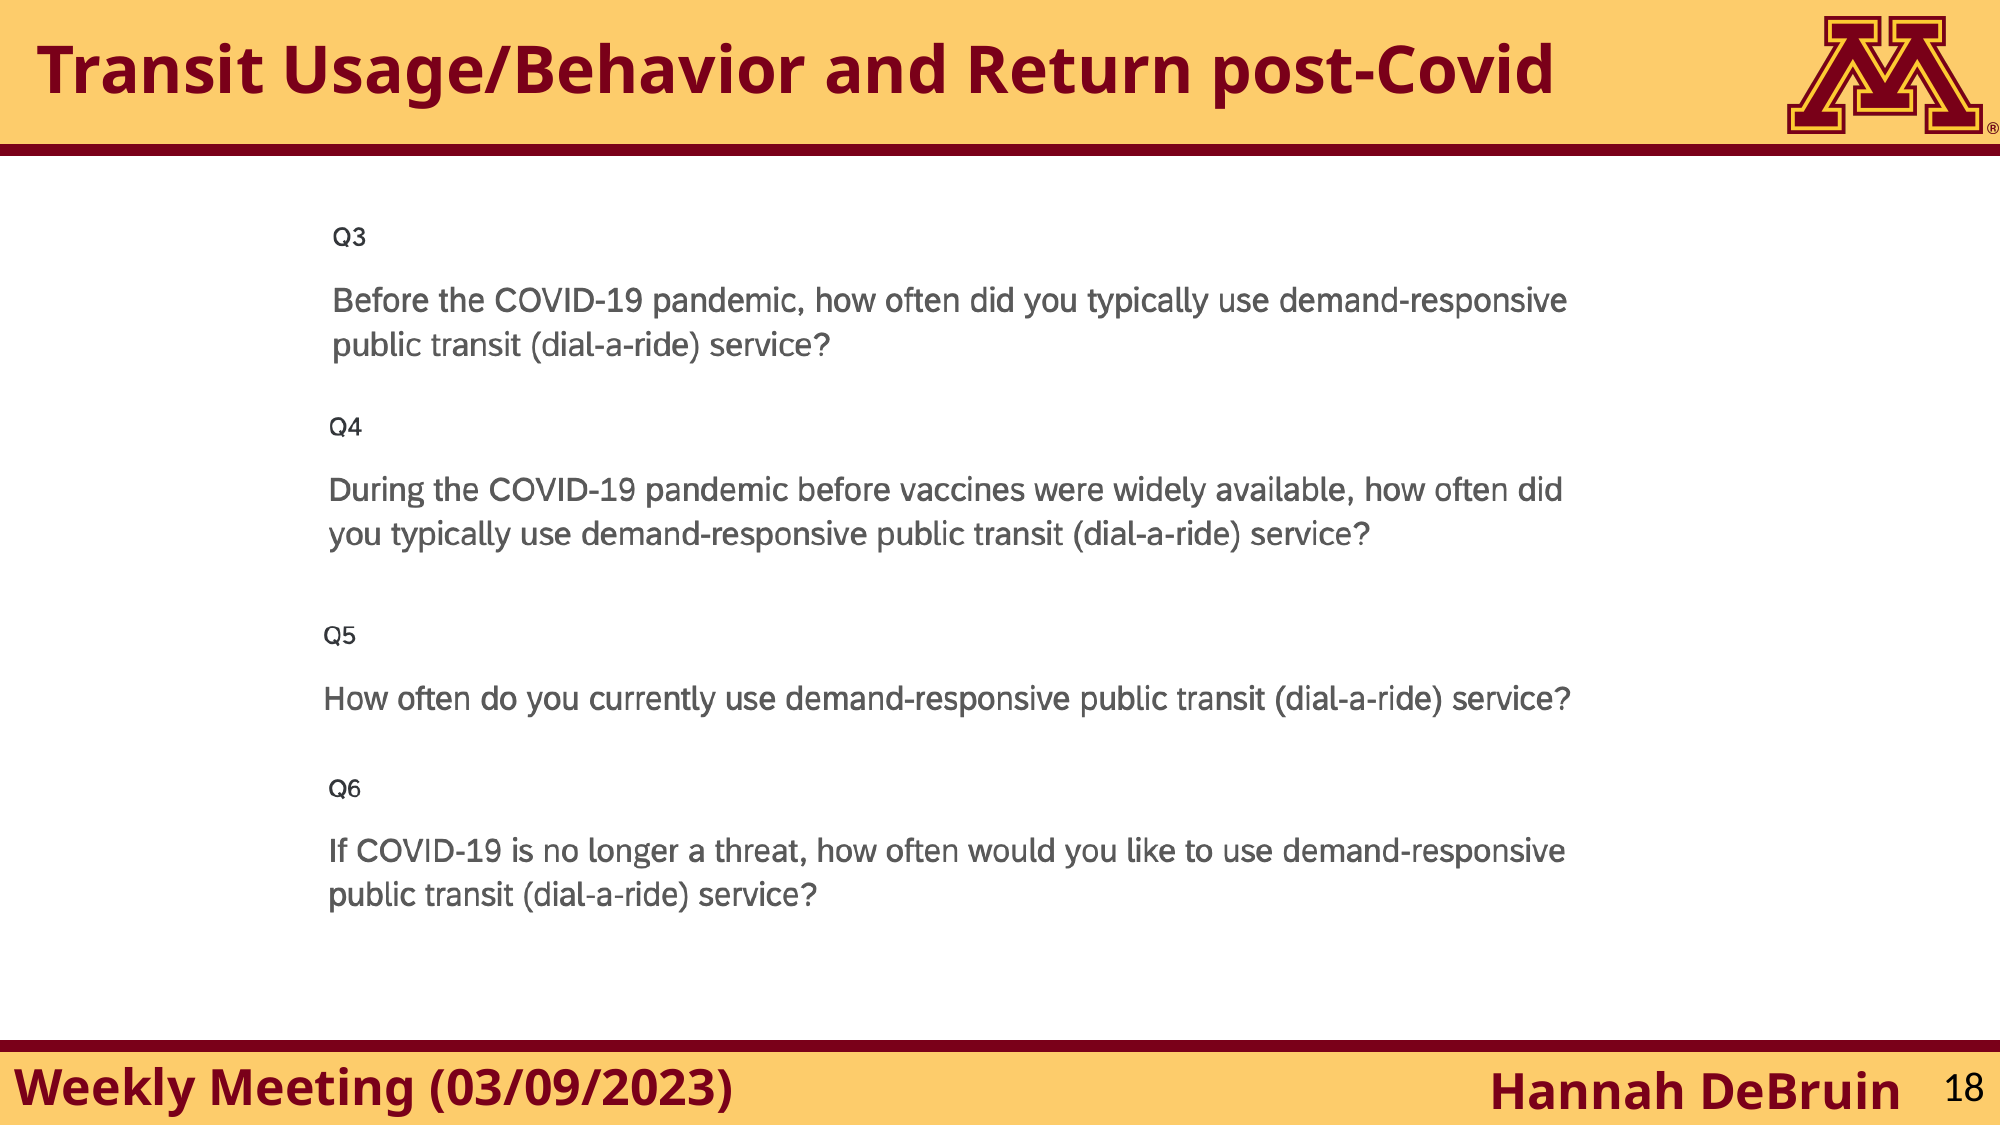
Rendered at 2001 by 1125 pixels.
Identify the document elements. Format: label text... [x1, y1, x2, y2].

picture [1786, 14, 2000, 136]
text_box Hannah DeBruin [1249, 1053, 1550, 1125]
text_box [0, 1052, 1550, 1125]
text_box Weekly Meeting (03/09/2023) [0, 1053, 1000, 1125]
picture [308, 765, 1584, 938]
picture [308, 615, 1584, 730]
picture [308, 399, 1584, 580]
text_box Transit Usage/Behavior and Return post-Covid [21, 29, 1749, 144]
picture [308, 207, 1584, 393]
slide_number 18 [1550, 1052, 2000, 1125]
text_box [0, 0, 2000, 144]
